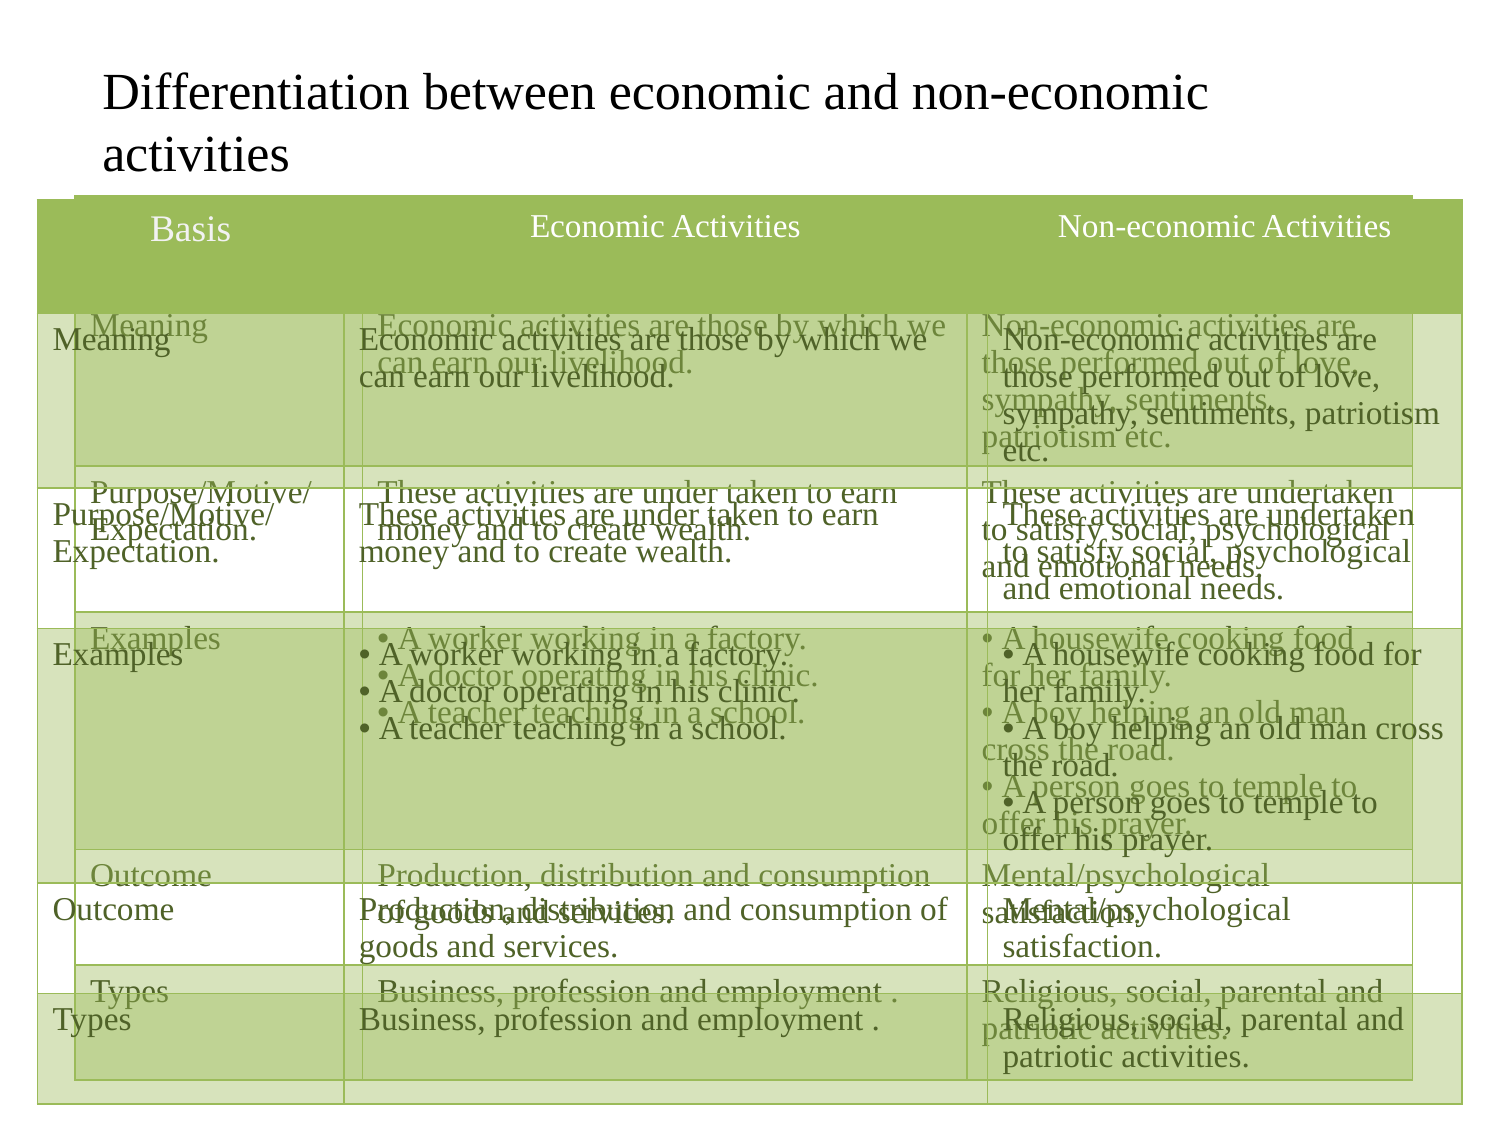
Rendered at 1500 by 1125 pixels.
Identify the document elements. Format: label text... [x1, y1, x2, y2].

table_cell Purpose/Motive/Expectation. [38, 489, 343, 628]
table_cell Outcome [38, 884, 343, 993]
table_cell Types [38, 994, 343, 1103]
table_cell A housewife cooking food for her family. A boy helping an old man cross the road. A person goes to temple to offer his prayer. [988, 629, 1461, 882]
table_cell Economic activities are those by which we can earn our livelihood. [345, 314, 987, 487]
table_cell Mental/psychological satisfaction. [988, 884, 1461, 993]
table_cell A worker working in a factory. A doctor operating in his clinic. A teacher teaching in a school. [345, 629, 987, 882]
table_cell Non-economic activities are those performed out of love, sympathy, sentiments, patriotism etc. [988, 314, 1461, 487]
table_cell Meaning [38, 314, 343, 487]
table_cell Production, distribution and consumption of goods and services. [345, 884, 987, 993]
table_header Economic Activities [345, 201, 987, 313]
table_header Non-economic Activities [988, 201, 1461, 313]
table_header Basis [38, 201, 343, 313]
table_cell These activities are undertaken to satisfy social, psychological and emotional needs. [988, 489, 1461, 628]
table_cell Business, profession and employment . [345, 994, 987, 1103]
table_cell Religious, social, parental and patriotic activities. [988, 994, 1461, 1103]
table_cell These activities are under taken to earn money and to create wealth. [345, 489, 987, 628]
text_box Differentiation between economic and non-economic activities [87, 49, 1413, 190]
table_cell Examples [38, 629, 343, 882]
